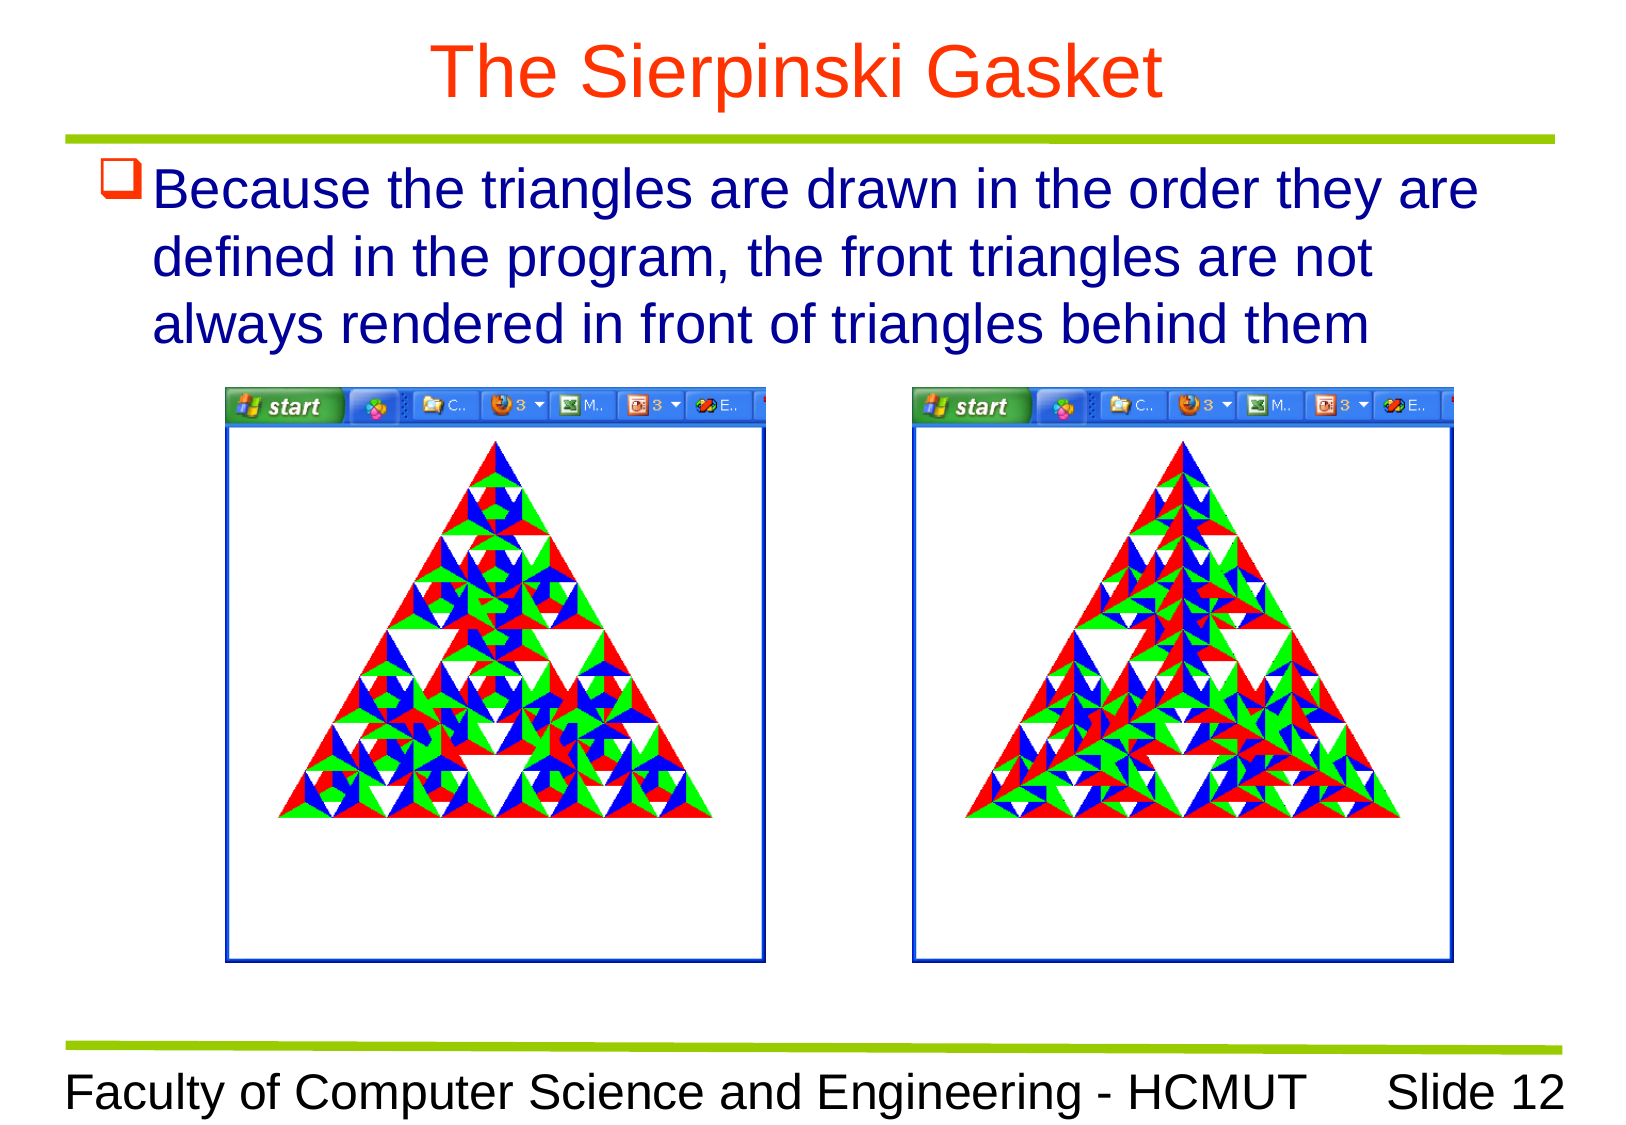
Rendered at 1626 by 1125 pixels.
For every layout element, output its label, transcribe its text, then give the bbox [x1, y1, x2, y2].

picture [912, 387, 1454, 963]
picture [224, 387, 767, 963]
title The Sierpinski Gasket [50, 15, 1544, 121]
list Because the triangles are drawn in the order they are defined in the program, the front triangles are not always rendered in front of triangles behind them [81, 144, 1544, 1033]
